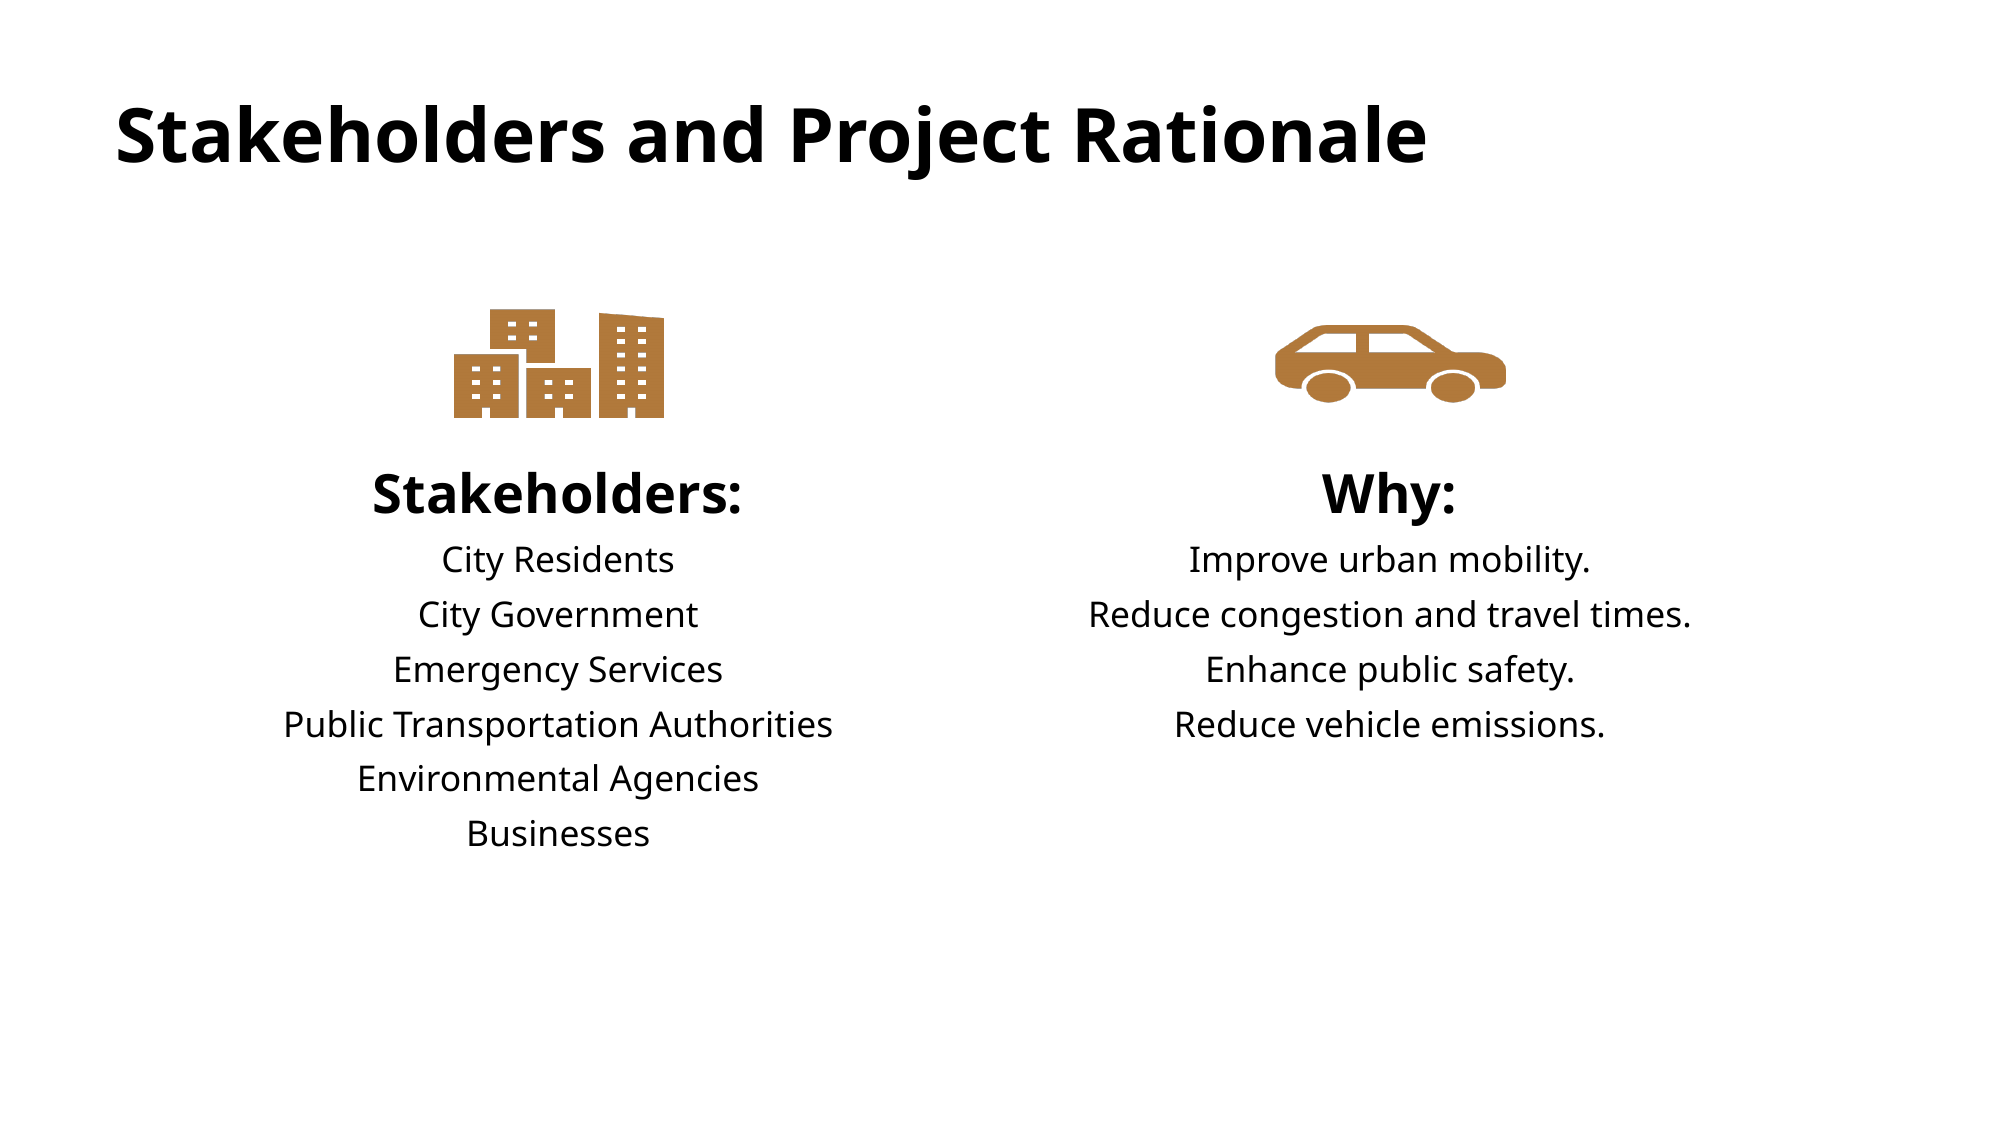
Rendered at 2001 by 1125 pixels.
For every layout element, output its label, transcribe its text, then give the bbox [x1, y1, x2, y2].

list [100, 281, 1849, 763]
title Stakeholders and Project Rationale [100, 90, 1849, 276]
